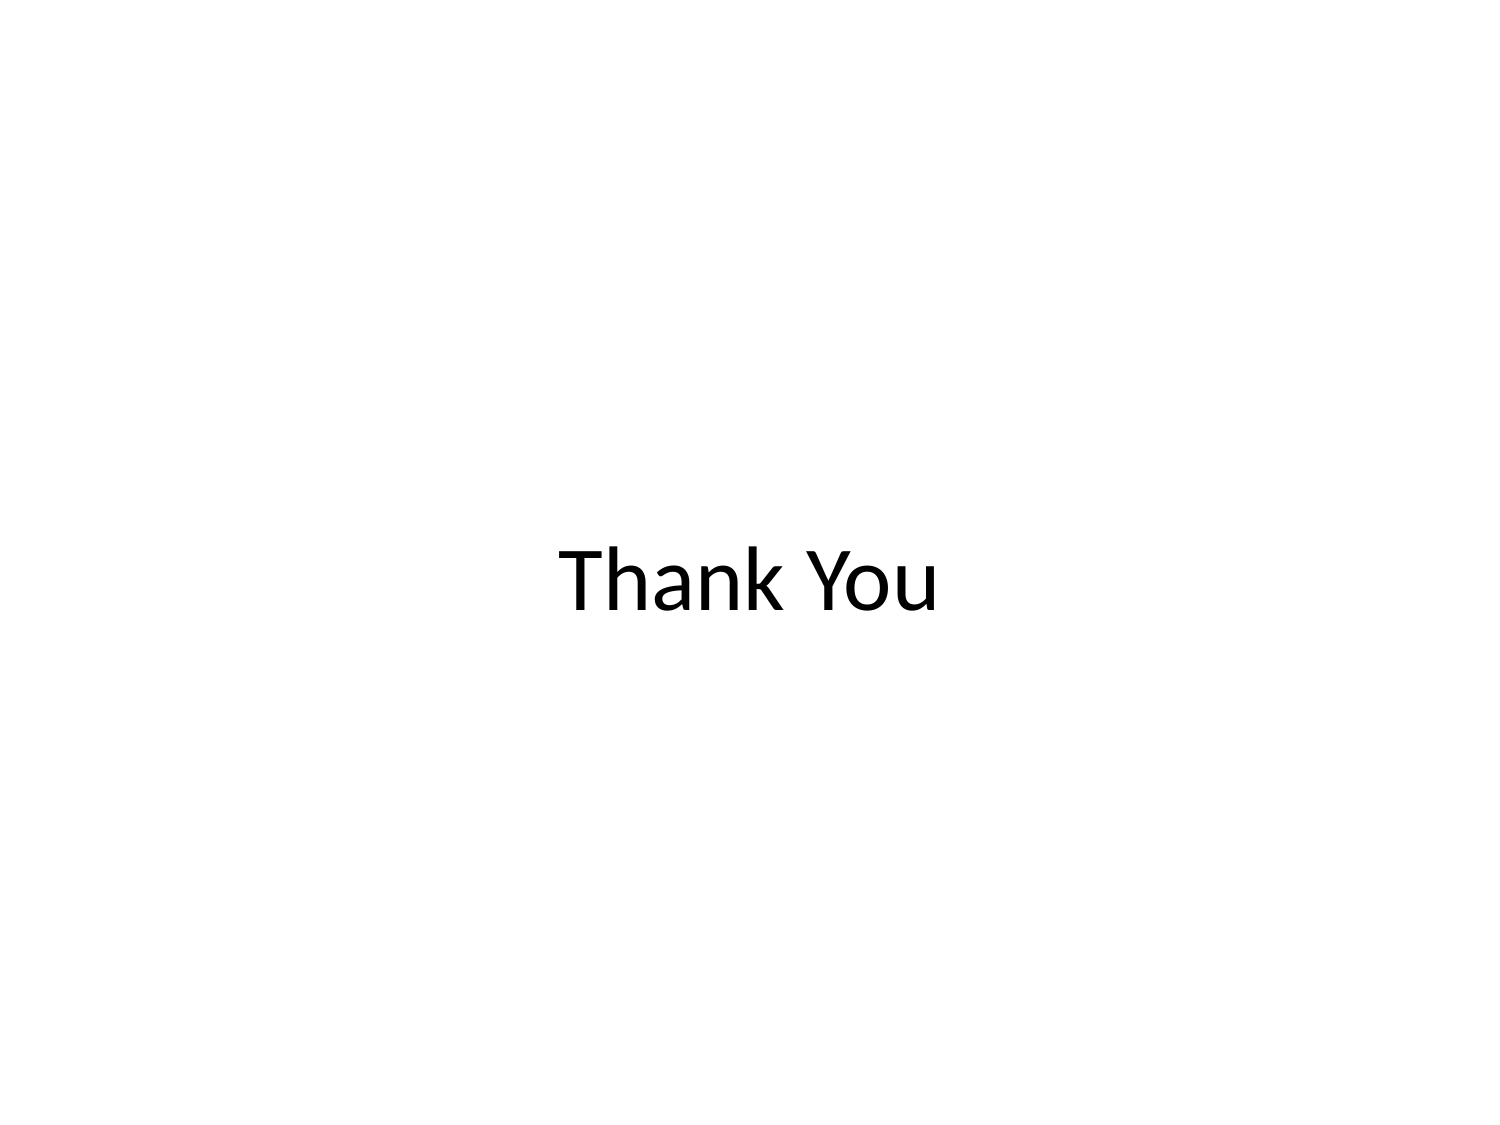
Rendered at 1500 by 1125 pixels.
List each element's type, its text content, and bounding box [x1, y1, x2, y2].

title Thank You [75, 479, 1425, 668]
